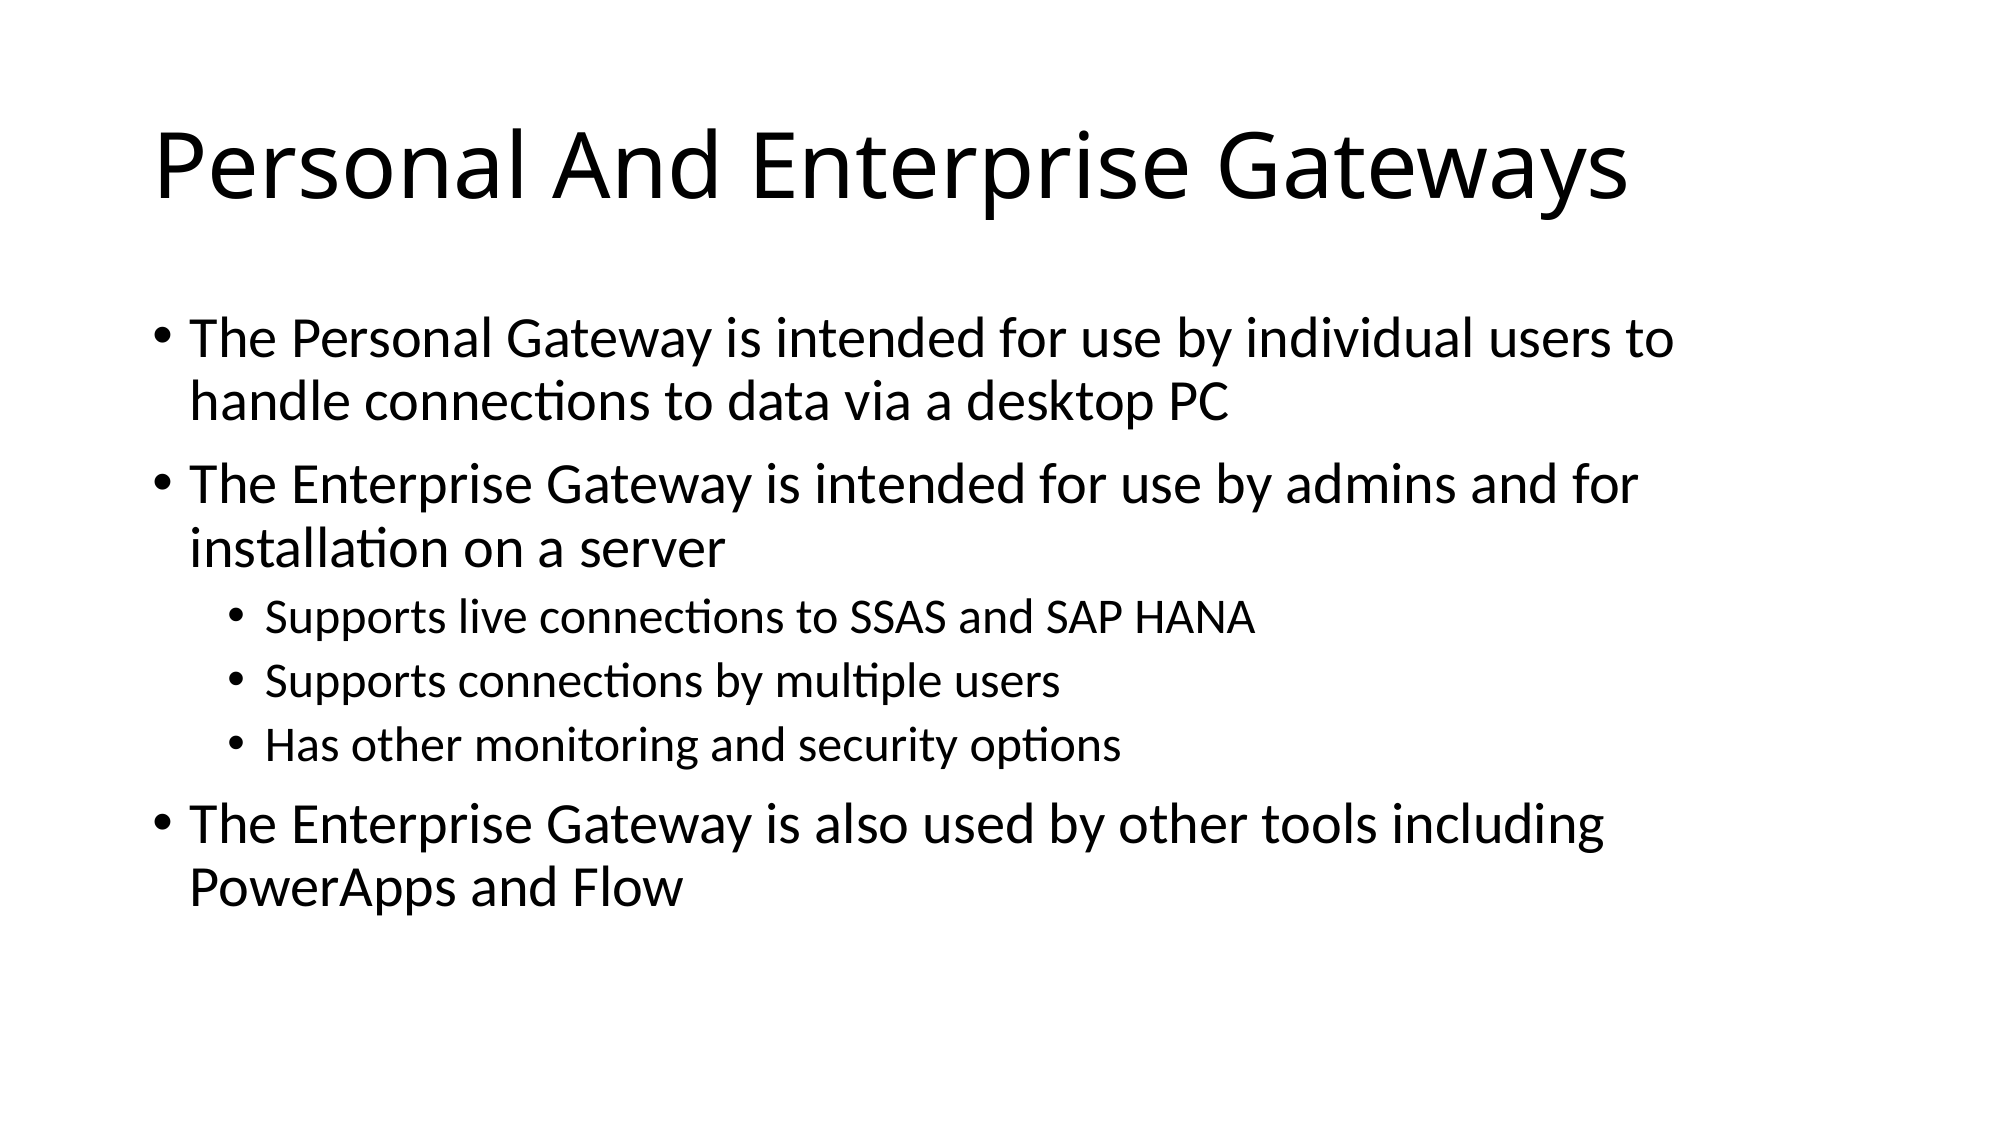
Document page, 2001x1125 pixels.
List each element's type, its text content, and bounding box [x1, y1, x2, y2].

list The Personal Gateway is intended for use by individual users to handle connections to data via a desktop PC The Enterprise Gateway is intended for use by admins and for installation on a server Supports live connections to SSAS and SAP HANA Supports connections by multiple users Has other monitoring and security options The Enterprise Gateway is also used by other tools including PowerApps and Flow [137, 299, 1863, 1014]
title Personal And Enterprise Gateways [137, 59, 1863, 278]
